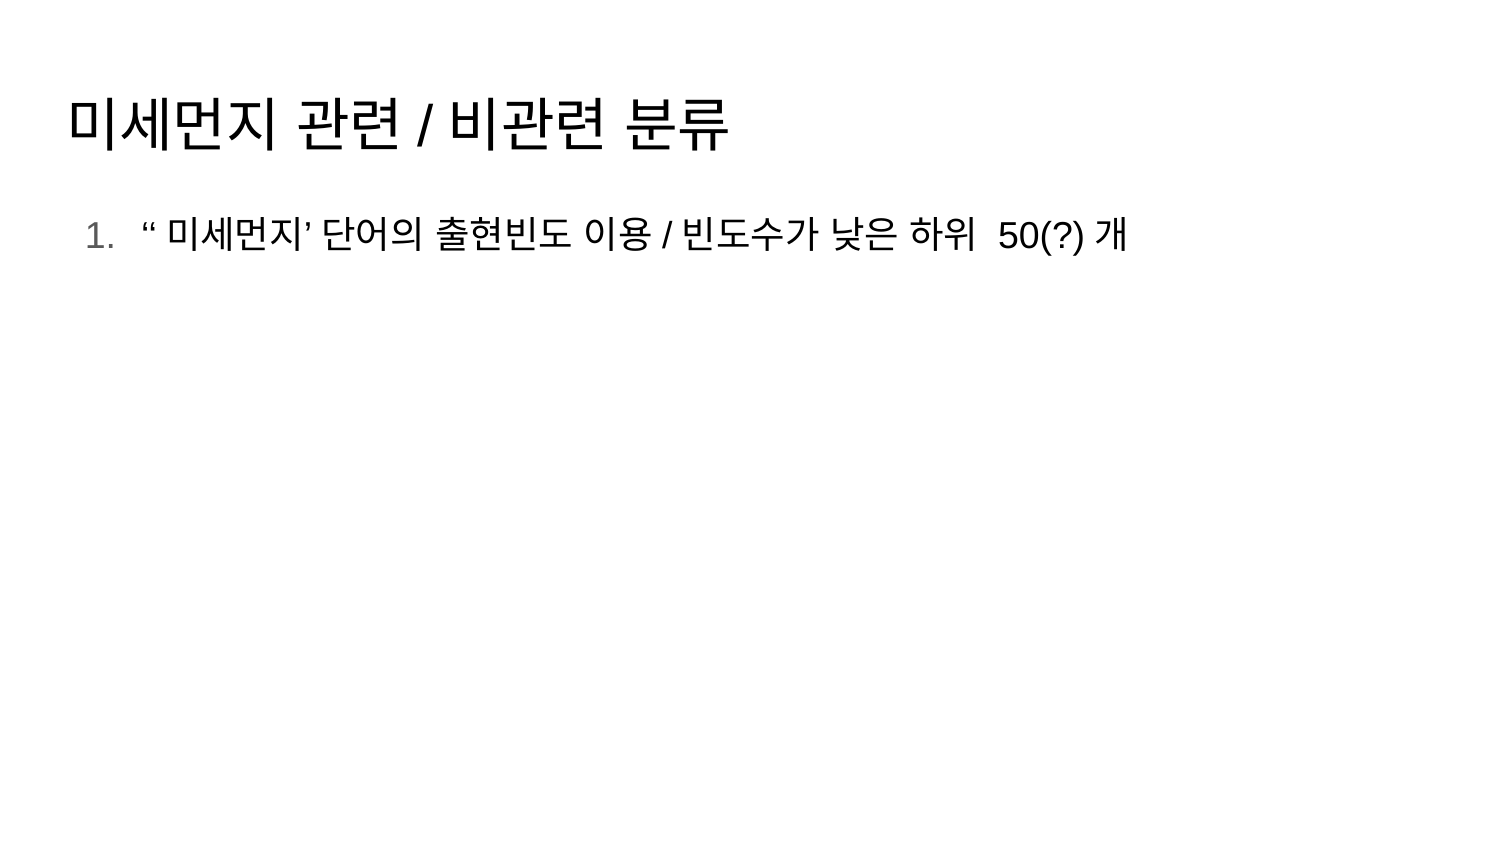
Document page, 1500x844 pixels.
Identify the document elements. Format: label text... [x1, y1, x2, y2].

title 미세먼지 관련/비관련 분류 [51, 72, 1449, 167]
list ‘‘미세먼지’ 단어의 출현빈도 이용/빈도수가 낮은 하위 50(?)개 [51, 189, 1449, 750]
